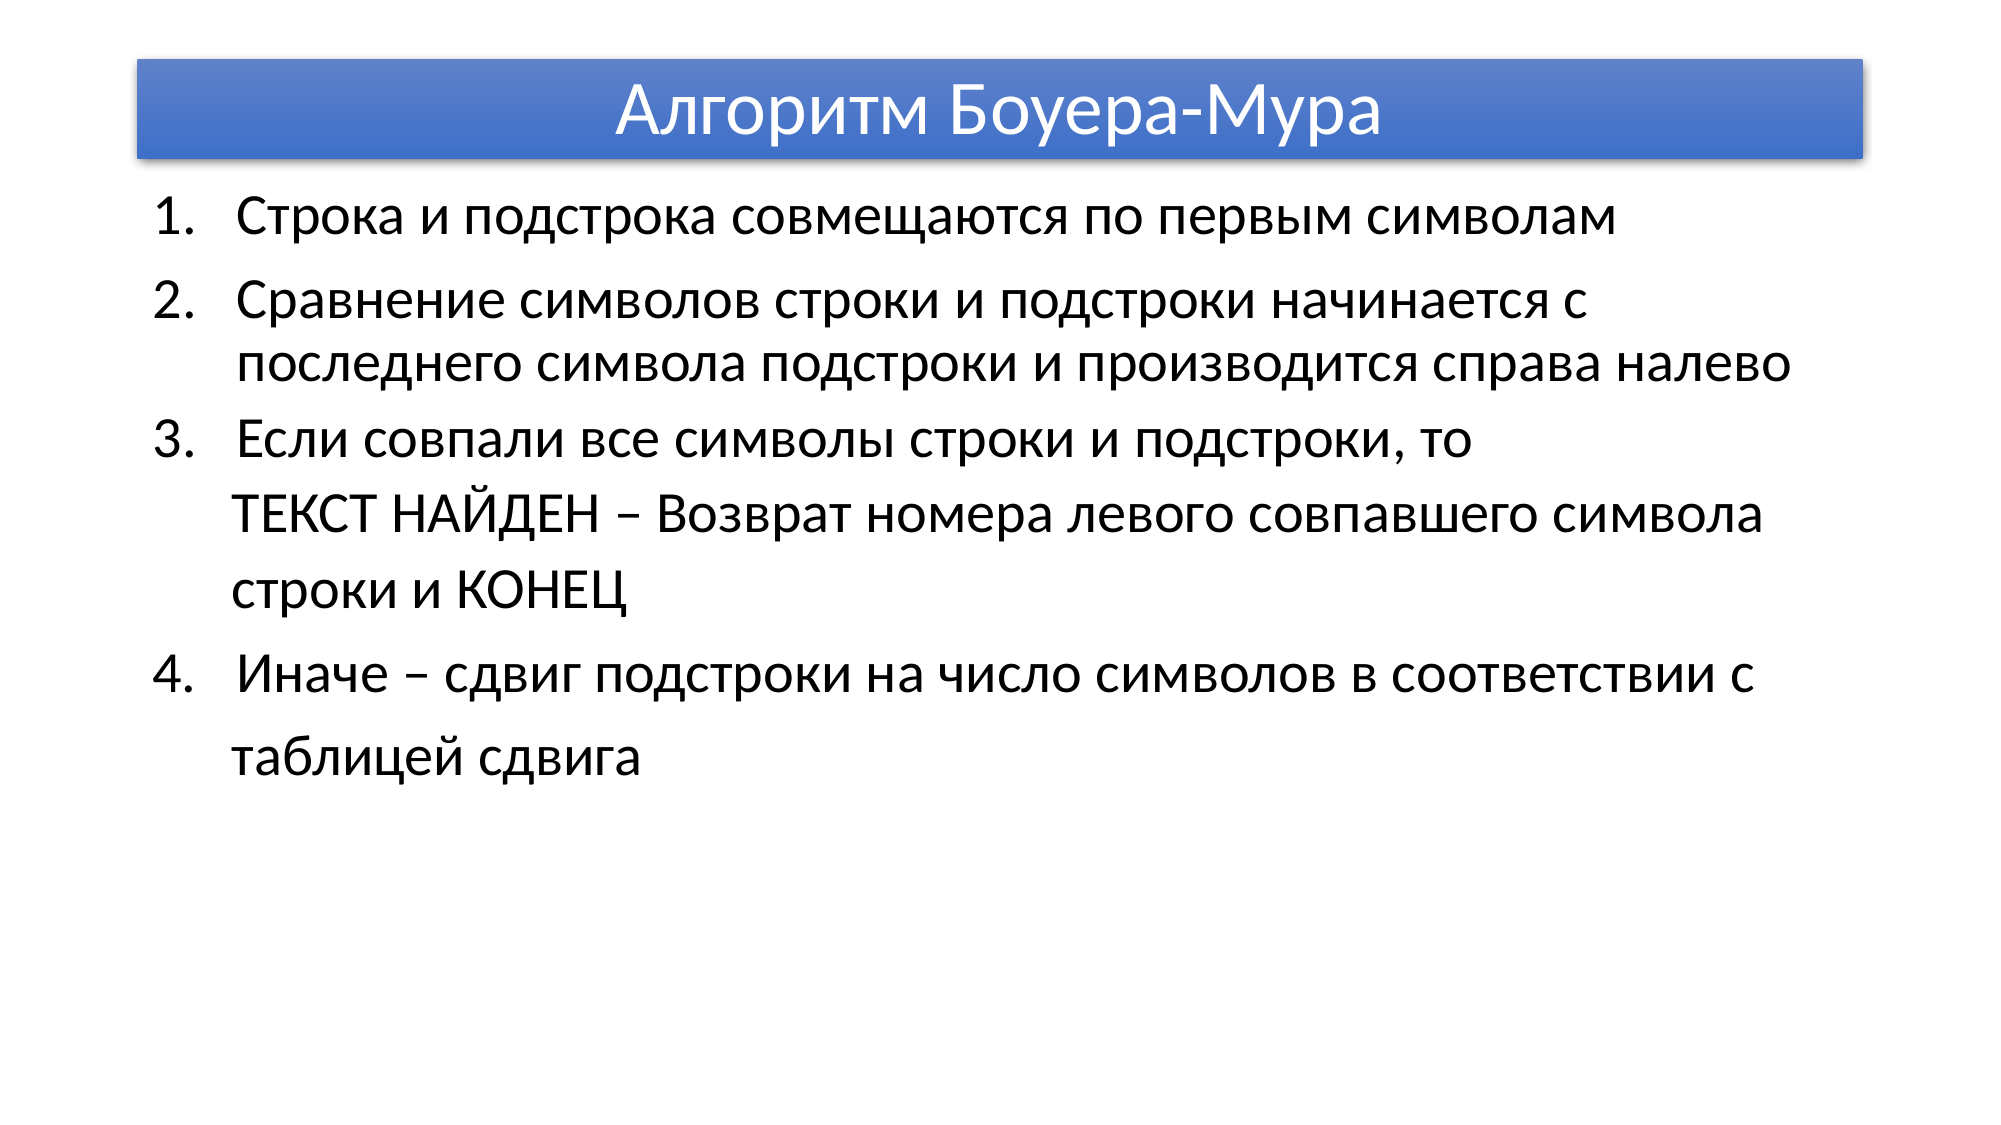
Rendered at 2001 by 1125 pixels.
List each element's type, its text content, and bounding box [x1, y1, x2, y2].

title Алгоритм Боуера-Мура [137, 59, 1863, 159]
list Строка и подстрока совмещаются по первым символам Сравнение символов строки и подстроки начинается с последнего символа подстроки и производится справа налево Если совпали все символы строки и подстроки, то ТЕКСТ НАЙДЕН – Возврат номера левого совпавшего символа строки и КОНЕЦ 4. Иначе – сдвиг подстроки на число символов в соответствии с таблицей сдвига [137, 177, 1863, 1014]
